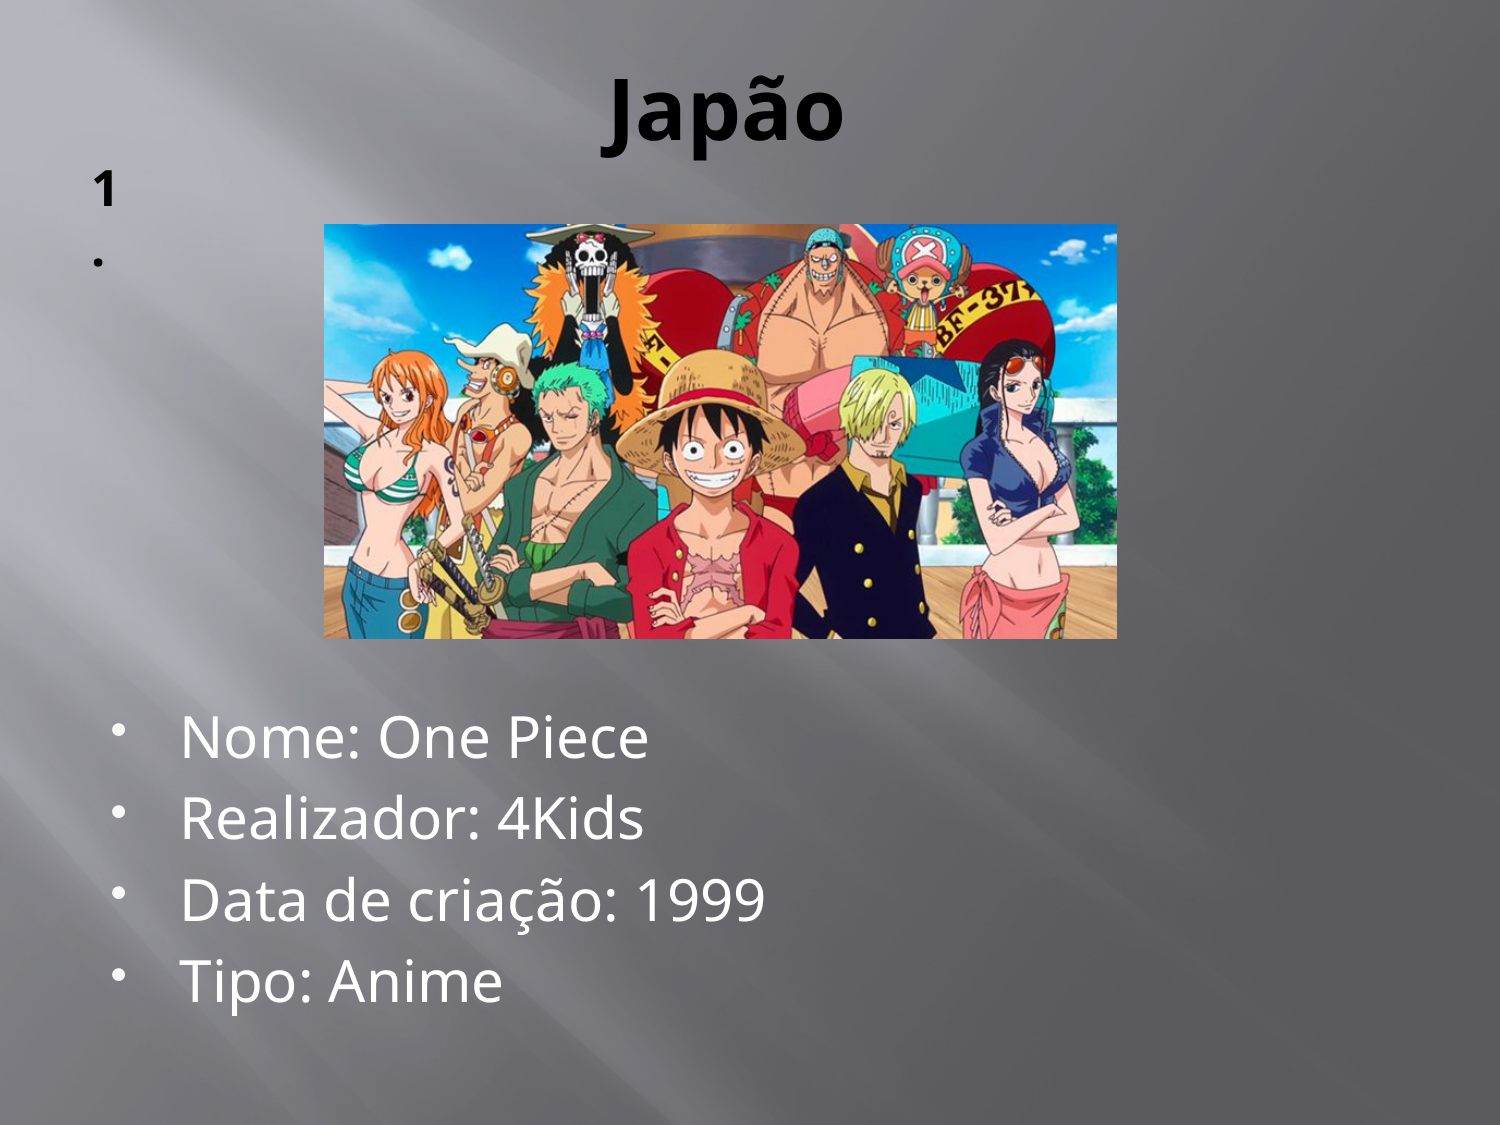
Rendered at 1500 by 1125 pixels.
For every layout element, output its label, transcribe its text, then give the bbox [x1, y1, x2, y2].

picture [324, 224, 1118, 640]
text_box 1. [76, 148, 148, 284]
list Nome: One Piece Realizador: 4Kids Data de criação: 1999 Tipo: Anime [75, 692, 1425, 1083]
picture [432, 323, 439, 331]
title Japão [419, 19, 1036, 194]
